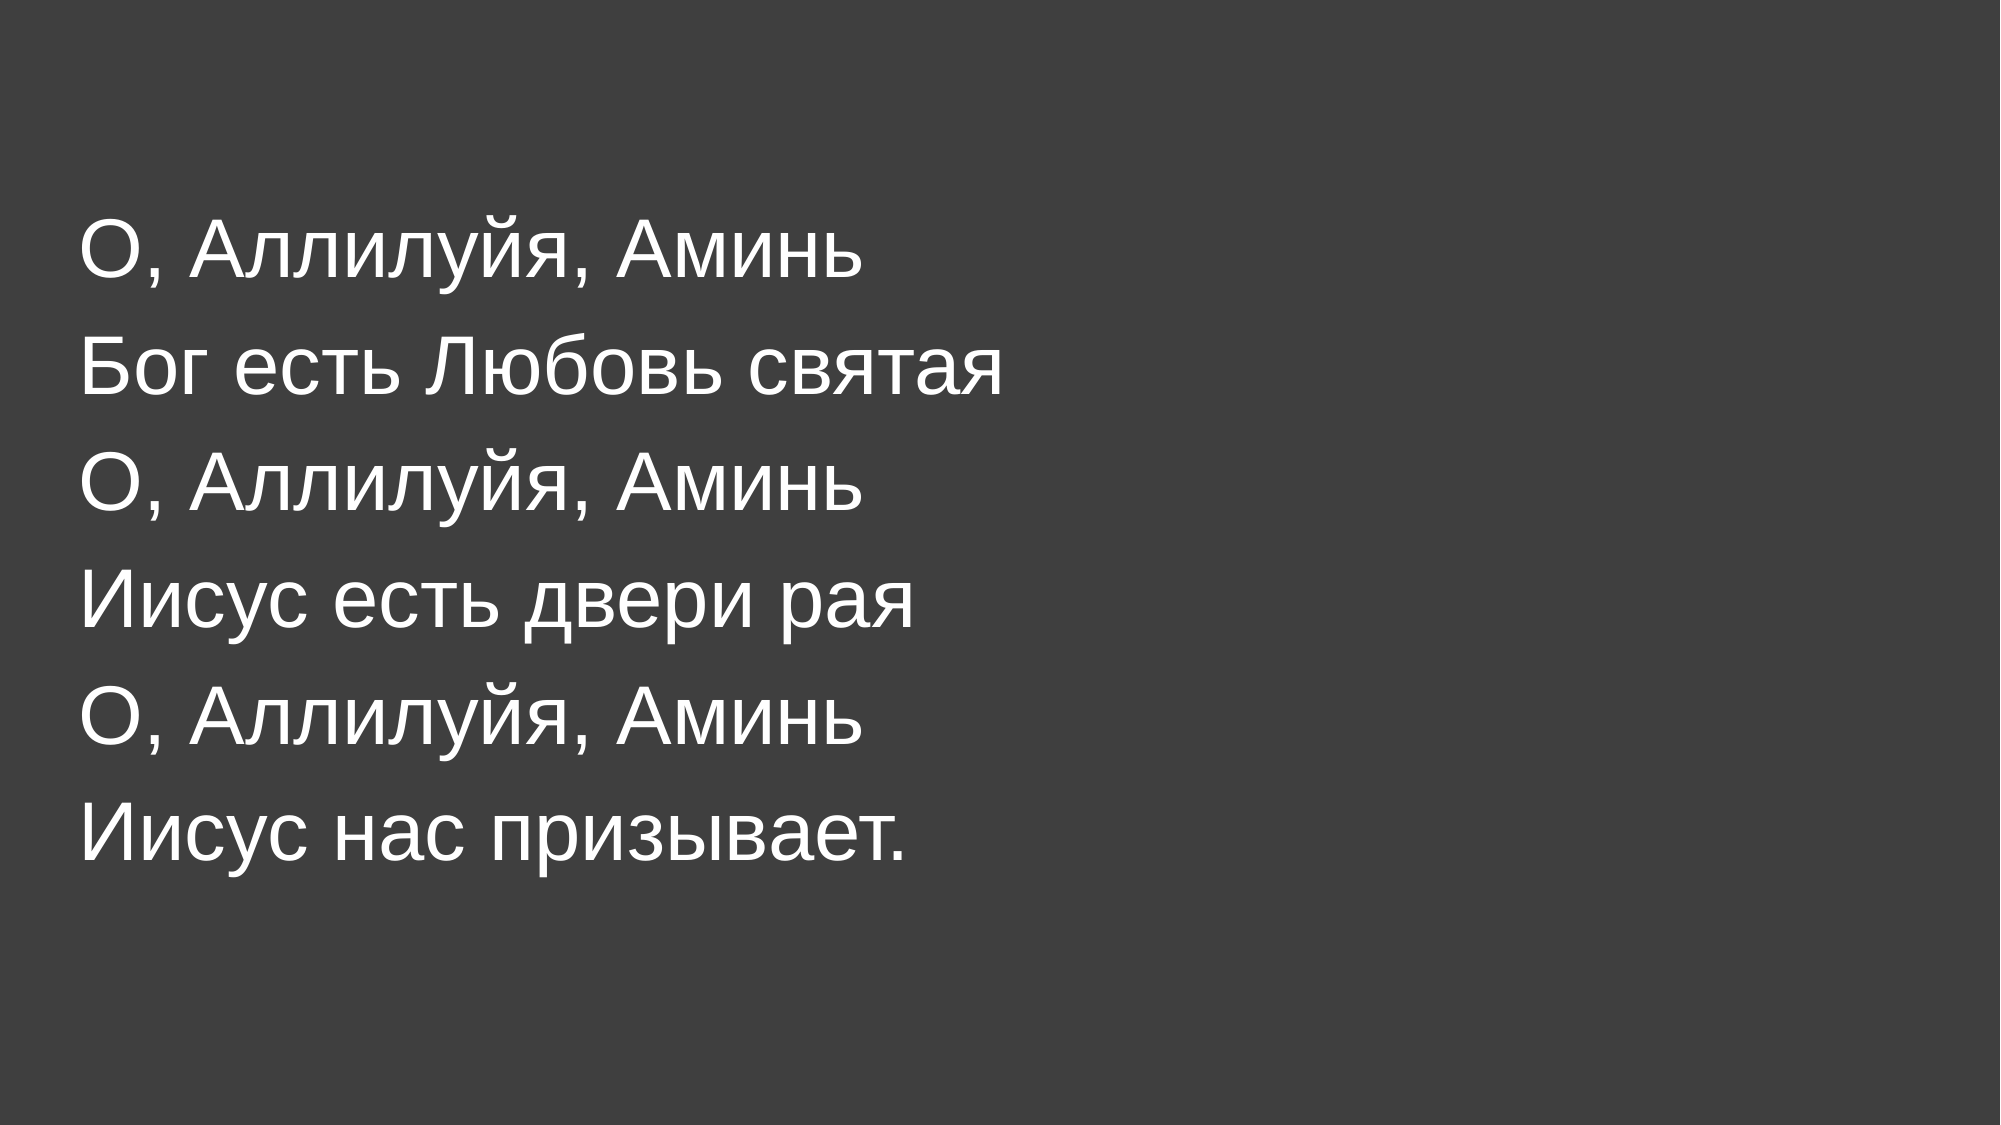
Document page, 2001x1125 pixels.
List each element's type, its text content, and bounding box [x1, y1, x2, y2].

list О, Аллилуйя, Аминь Бог есть Любовь святая О, Аллилуйя, Аминь Иисус есть двери рая О, Аллилуйя, Аминь Иисус нас призывает. [63, 186, 1564, 942]
